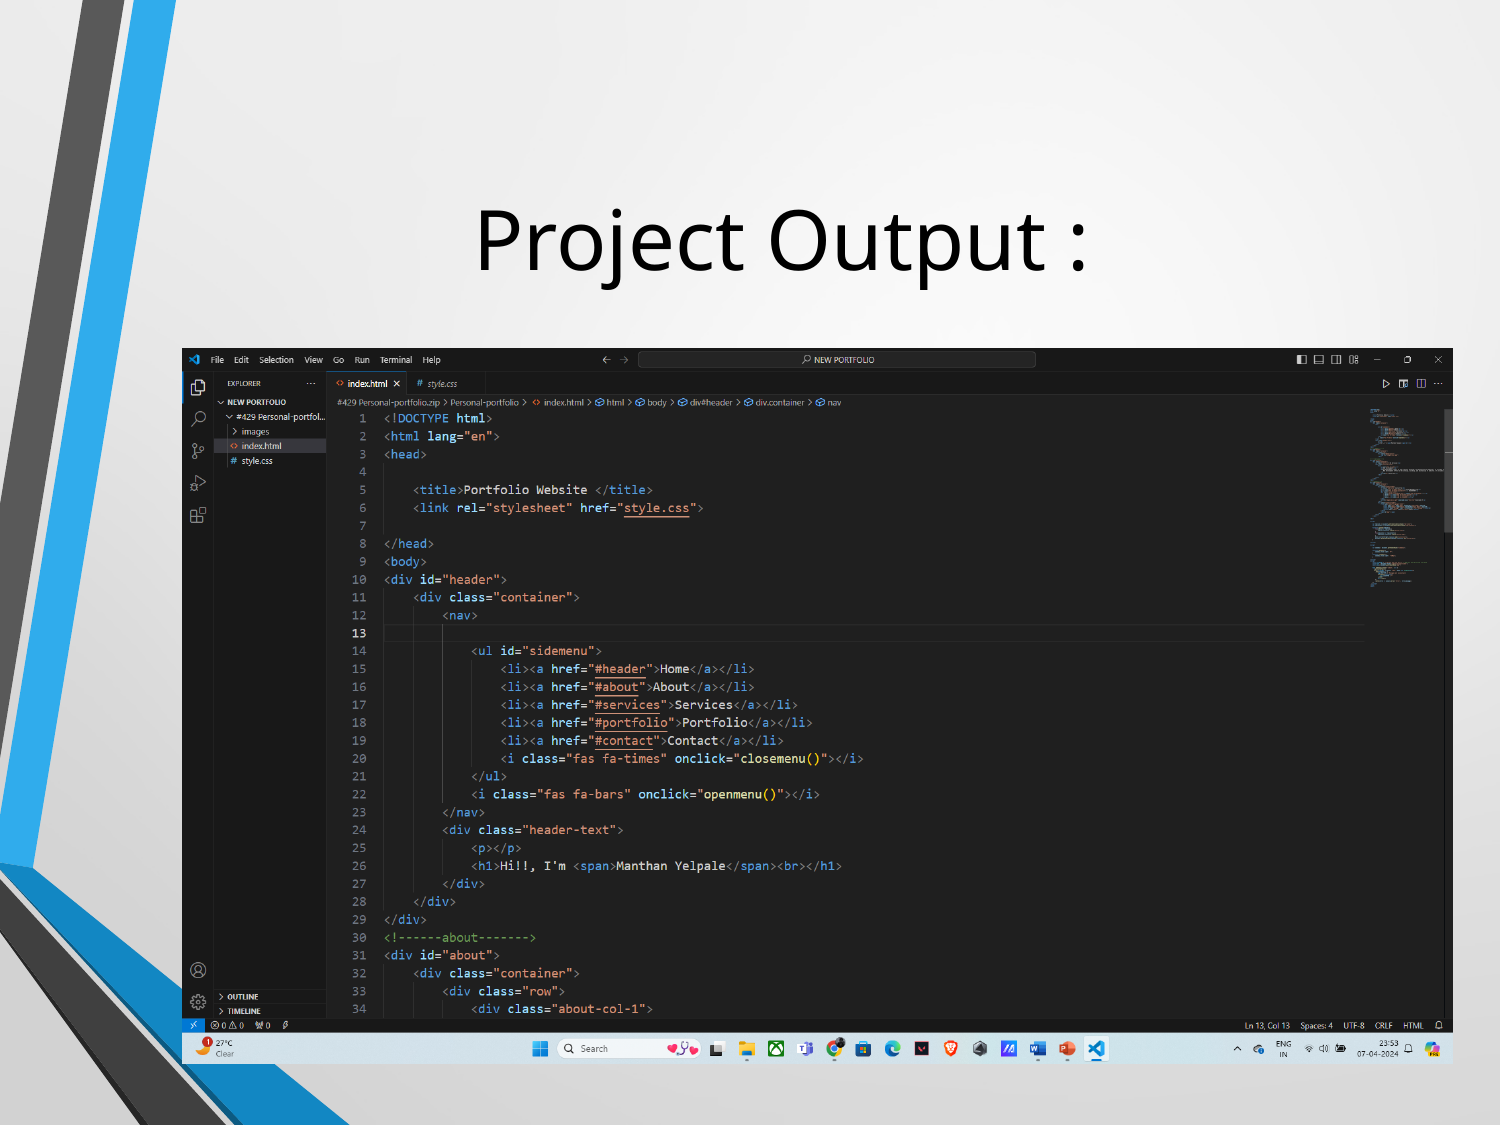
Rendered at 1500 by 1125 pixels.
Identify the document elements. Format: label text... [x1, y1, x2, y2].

title Project Output : [161, 75, 1425, 400]
picture [182, 348, 1453, 1064]
